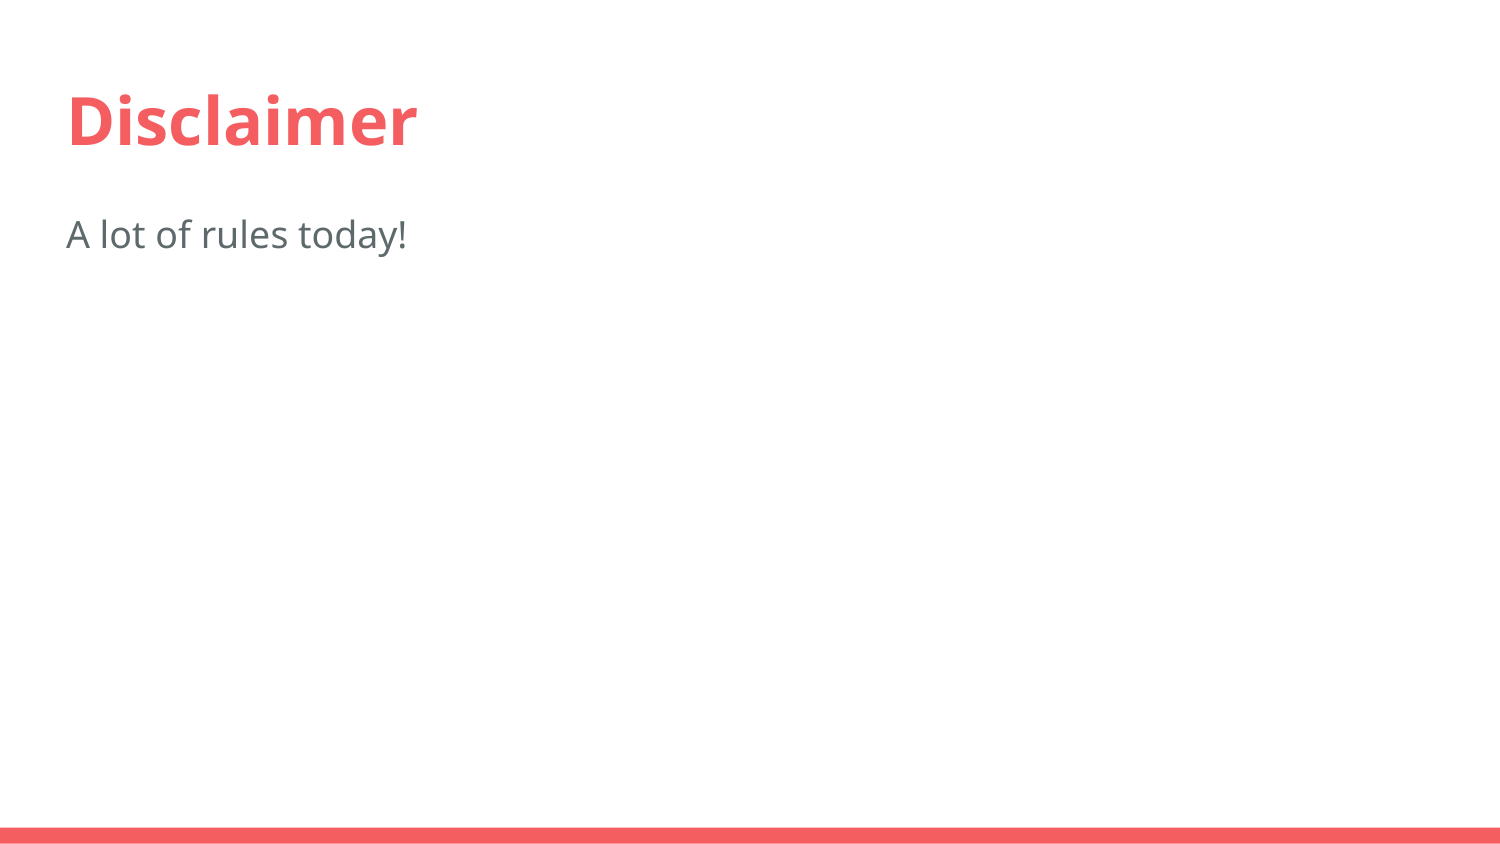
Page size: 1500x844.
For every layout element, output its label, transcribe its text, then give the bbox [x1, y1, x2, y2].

title Disclaimer [51, 64, 1449, 167]
list A lot of rules today! [51, 189, 1449, 750]
